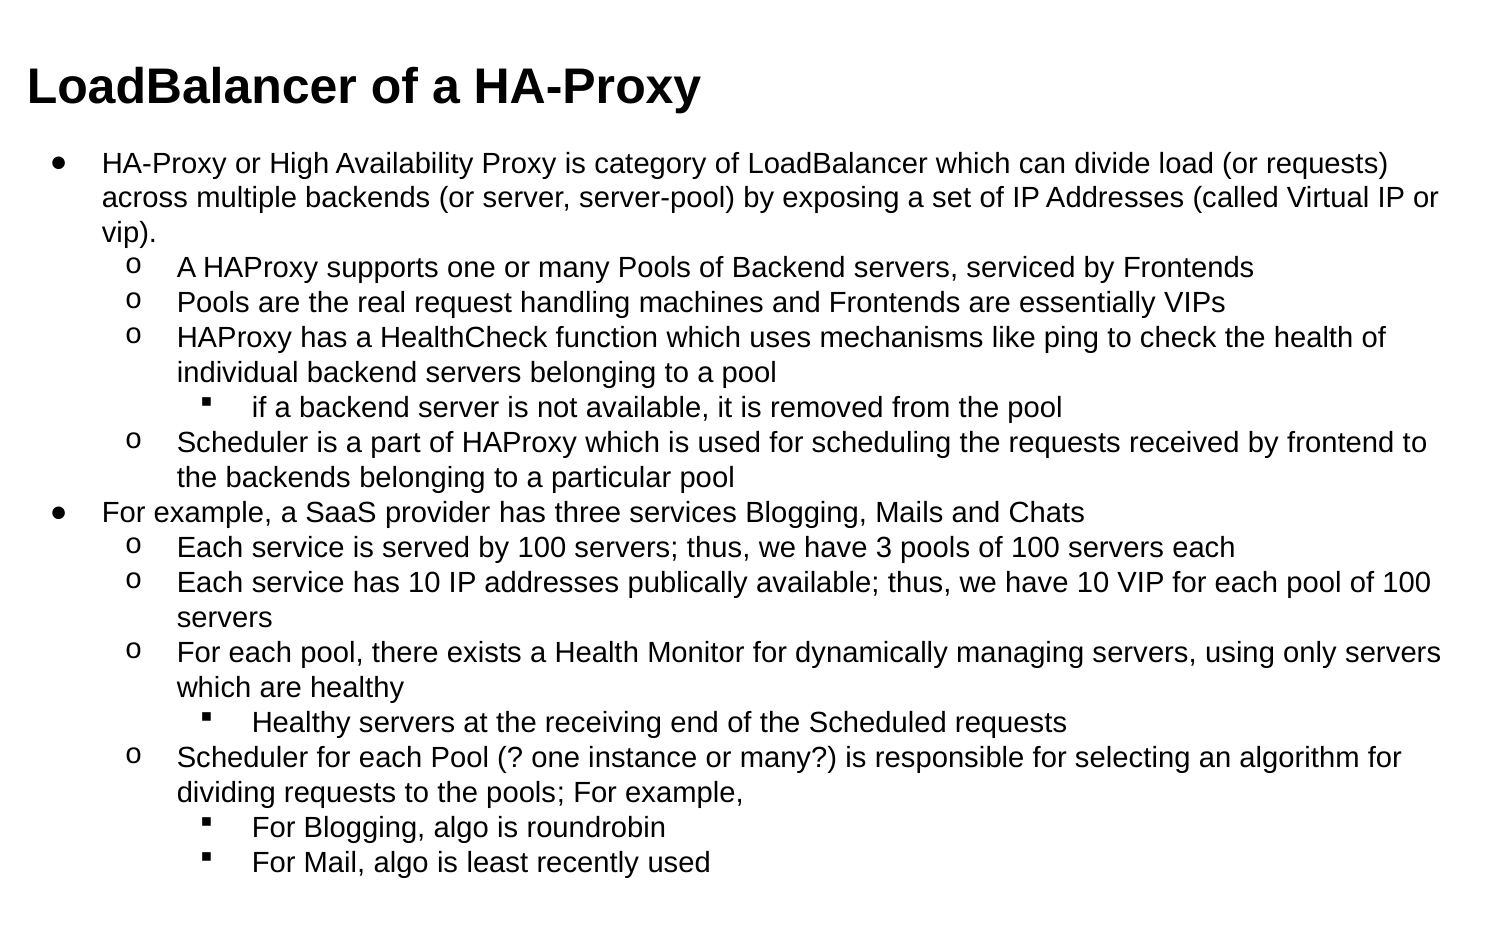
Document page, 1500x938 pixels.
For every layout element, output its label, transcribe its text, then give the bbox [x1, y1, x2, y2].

title LoadBalancer of a HA-Proxy [11, 37, 1481, 128]
list HA-Proxy or High Availability Proxy is category of LoadBalancer which can divide load (or requests) across multiple backends (or server, server-pool) by exposing a set of IP Addresses (called Virtual IP or vip). A HAProxy supports one or many Pools of Backend servers, serviced by Frontends Pools are the real request handling machines and Frontends are essentially VIPs HAProxy has a HealthCheck function which uses mechanisms like ping to check the health of individual backend servers belonging to a pool if a backend server is not available, it is removed from the pool Scheduler is a part of HAProxy which is used for scheduling the requests received by frontend to the backends belonging to a particular pool For example, a SaaS provider has three services Blogging, Mails and Chats Each service is served by 100 servers; thus, we have 3 pools of 100 servers each Each service has 10 IP addresses publically available; thus, we have 10 VIP for each pool of 100 servers For each pool, there exists a Health Monitor for dynamically managing servers, using only servers which are healthy Healthy servers at the receiving end of the Scheduled requests Scheduler for each Pool (? one instance or many?) is responsible for selecting an algorithm for dividing requests to the pools; For example, For Blogging, algo is roundrobin For Mail, algo is least recently used [11, 128, 1481, 898]
